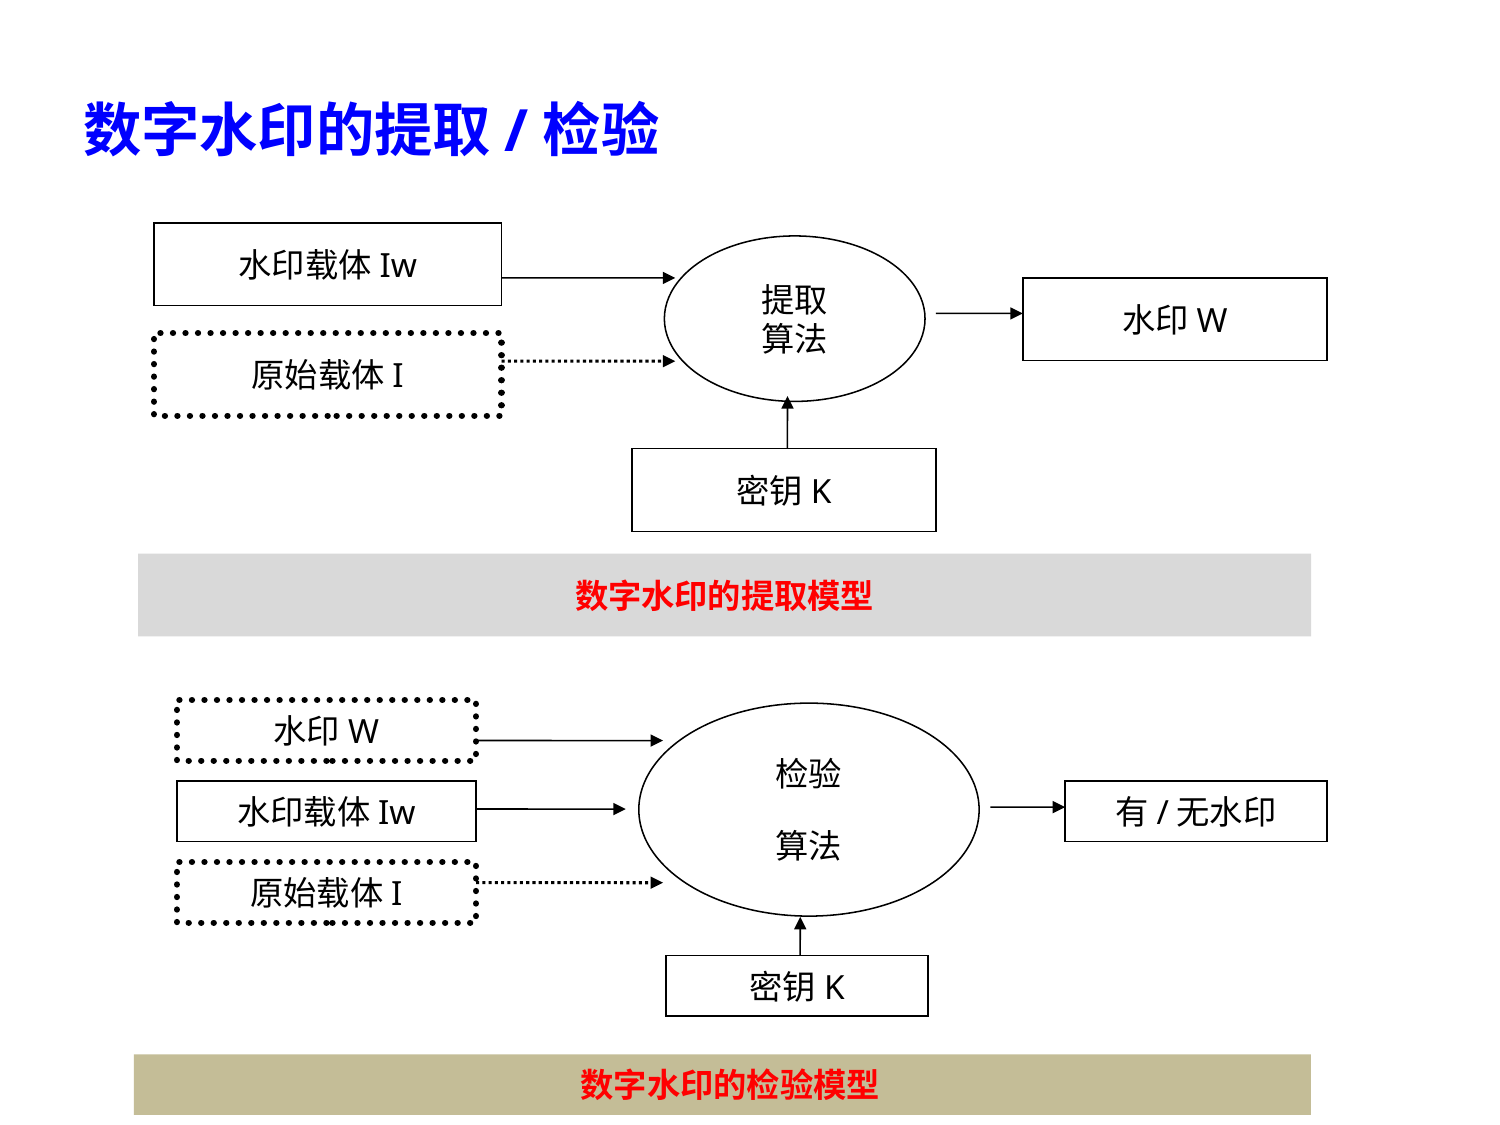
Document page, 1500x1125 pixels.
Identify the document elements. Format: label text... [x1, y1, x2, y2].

text_box 数字水印的提取/检验 [68, 68, 675, 171]
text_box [133, 699, 1328, 1116]
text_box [137, 222, 1328, 637]
